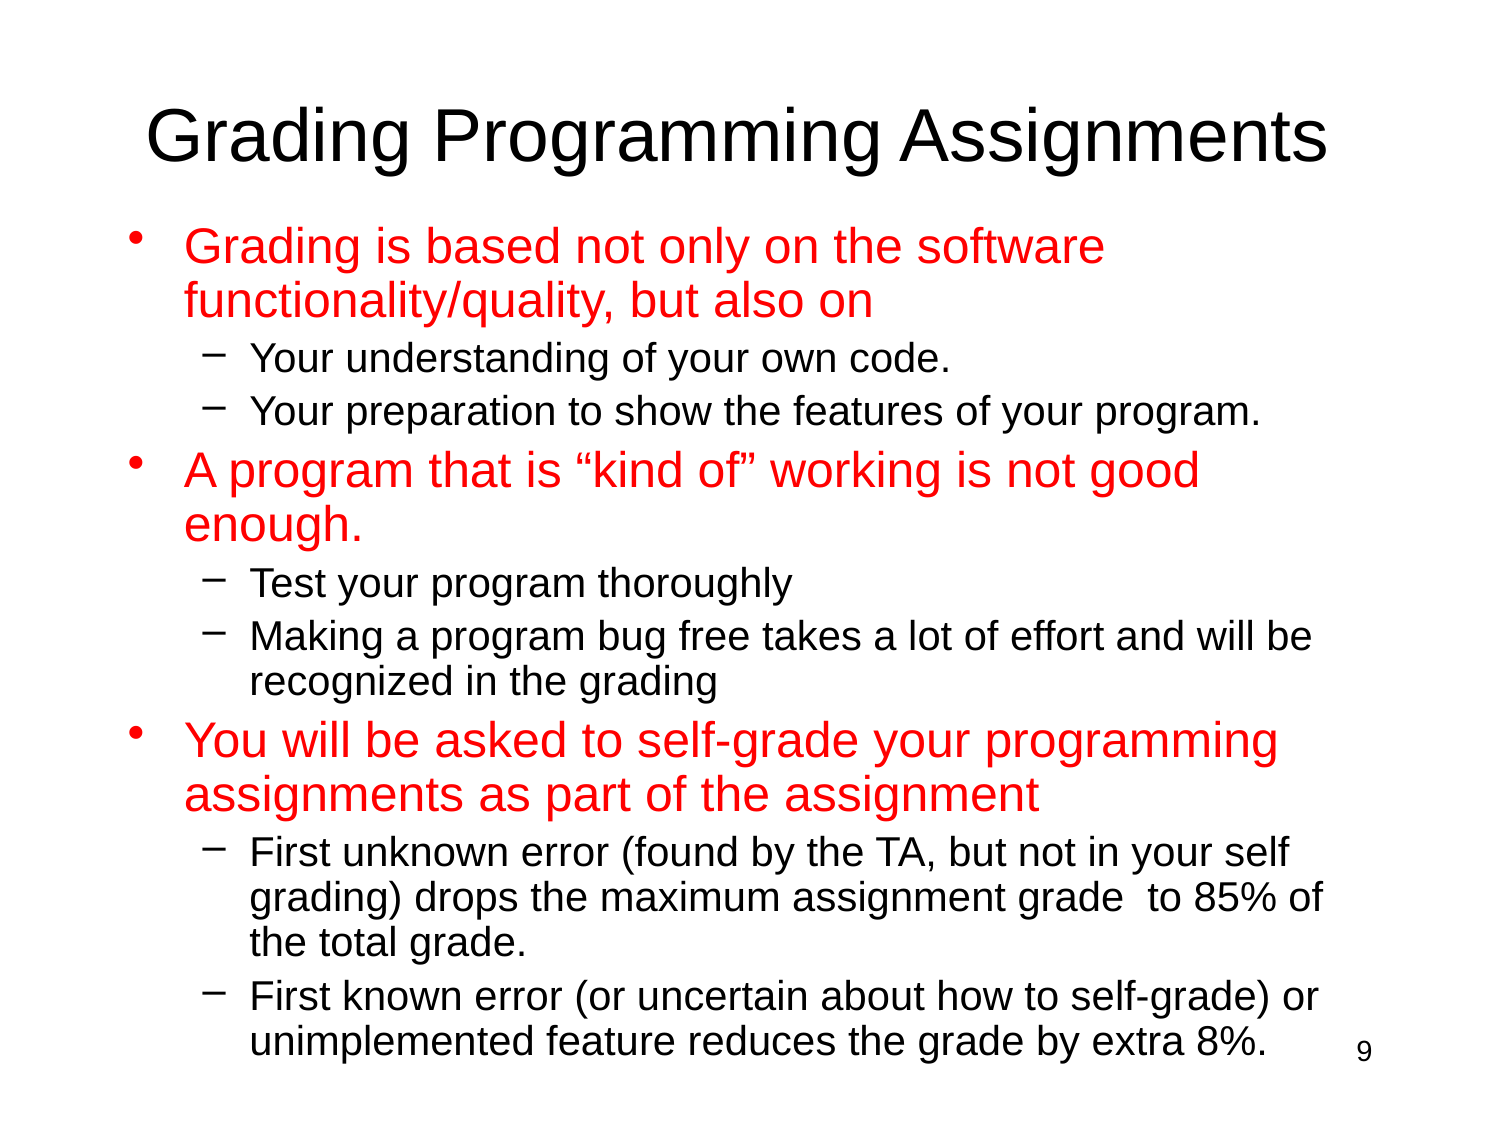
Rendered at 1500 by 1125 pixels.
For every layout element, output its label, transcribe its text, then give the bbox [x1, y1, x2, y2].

list Grading is based not only on the software functionality/quality, but also on Your understanding of your own code. Your preparation to show the features of your program. A program that is “kind of” working is not good enough. Test your program thoroughly Making a program bug free takes a lot of effort and will be recognized in the grading You will be asked to self-grade your programming assignments as part of the assignment First unknown error (found by the TA, but not in your self grading) drops the maximum assignment grade to 85% of the total grade. First known error (or uncertain about how to self-grade) or unimplemented feature reduces the grade by extra 8%. [112, 212, 1388, 1100]
slide_number 9 [1074, 1024, 1388, 1101]
title Grading Programming Assignments [99, 37, 1375, 225]
